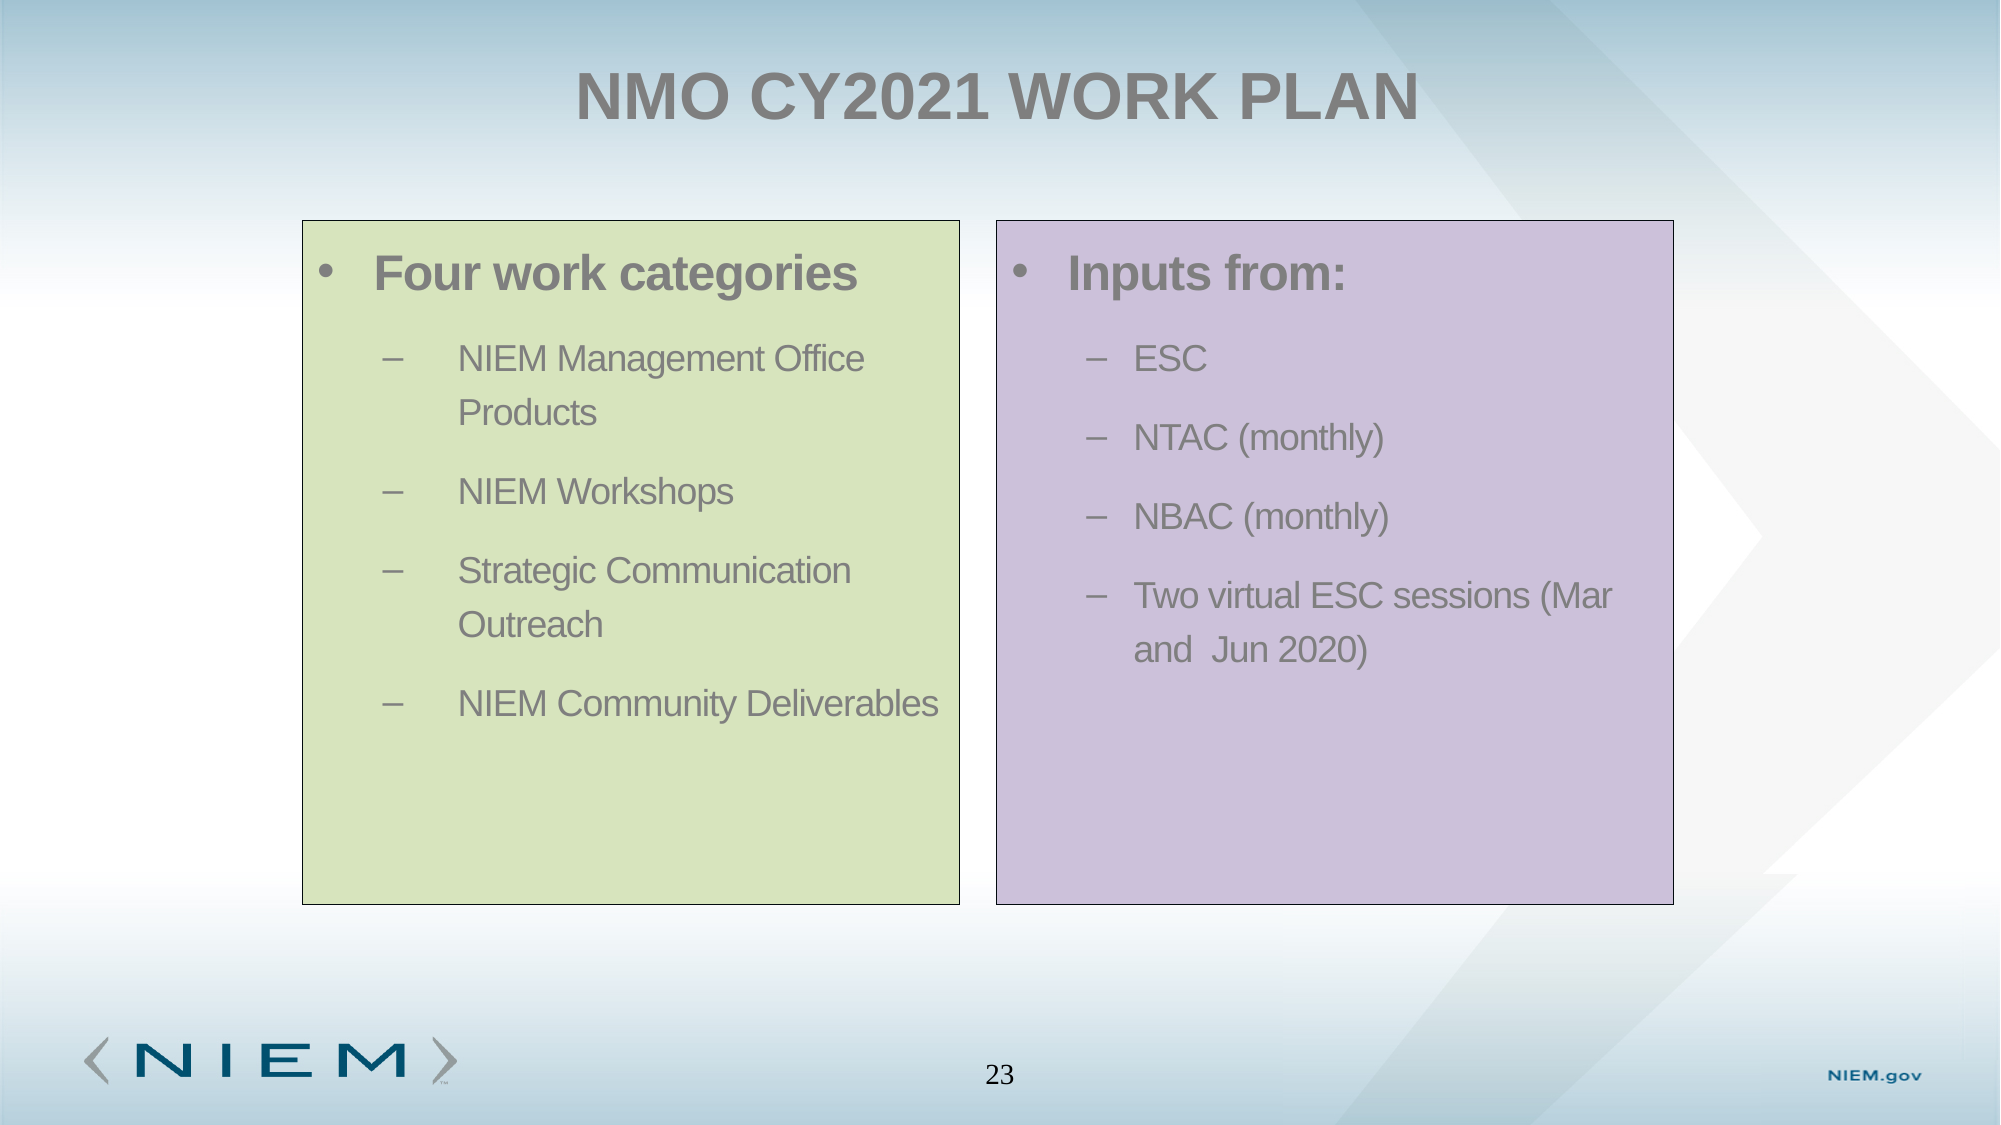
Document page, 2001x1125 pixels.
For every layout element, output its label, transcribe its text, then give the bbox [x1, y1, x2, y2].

footer 23 [683, 1042, 1317, 1103]
text_box Inputs from: ESC NTAC (monthly) NBAC (monthly) Two virtual ESC sessions (Mar and Jun 2020) [996, 220, 1674, 905]
list Four work categories NIEM Management Office Products NIEM Workshops Strategic Communication Outreach NIEM Community Deliverables [302, 220, 960, 905]
title NMO CY2021 Work plan [323, 61, 1674, 195]
picture [0, 0, 2000, 1125]
